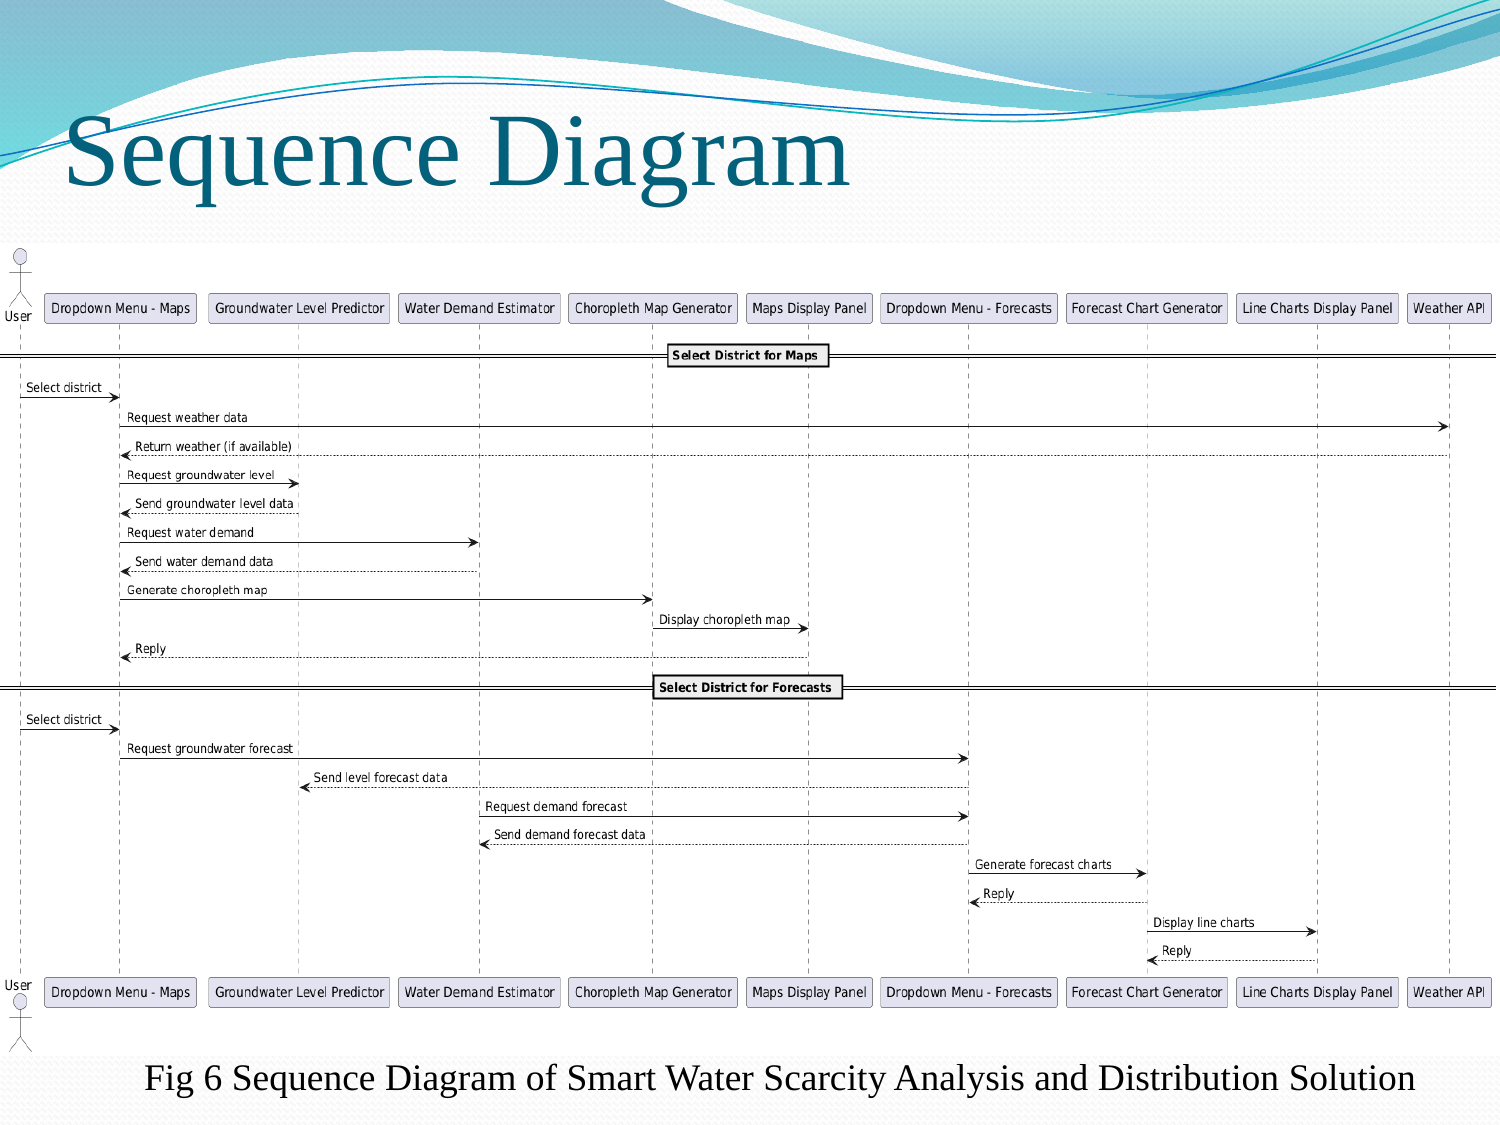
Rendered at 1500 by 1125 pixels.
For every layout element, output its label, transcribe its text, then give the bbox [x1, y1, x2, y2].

picture [0, 242, 1500, 1056]
text_box Fig 6 Sequence Diagram of Smart Water Scarcity Analysis and Distribution Solution [129, 1066, 1442, 1106]
title Sequence Diagram [62, 18, 1413, 206]
